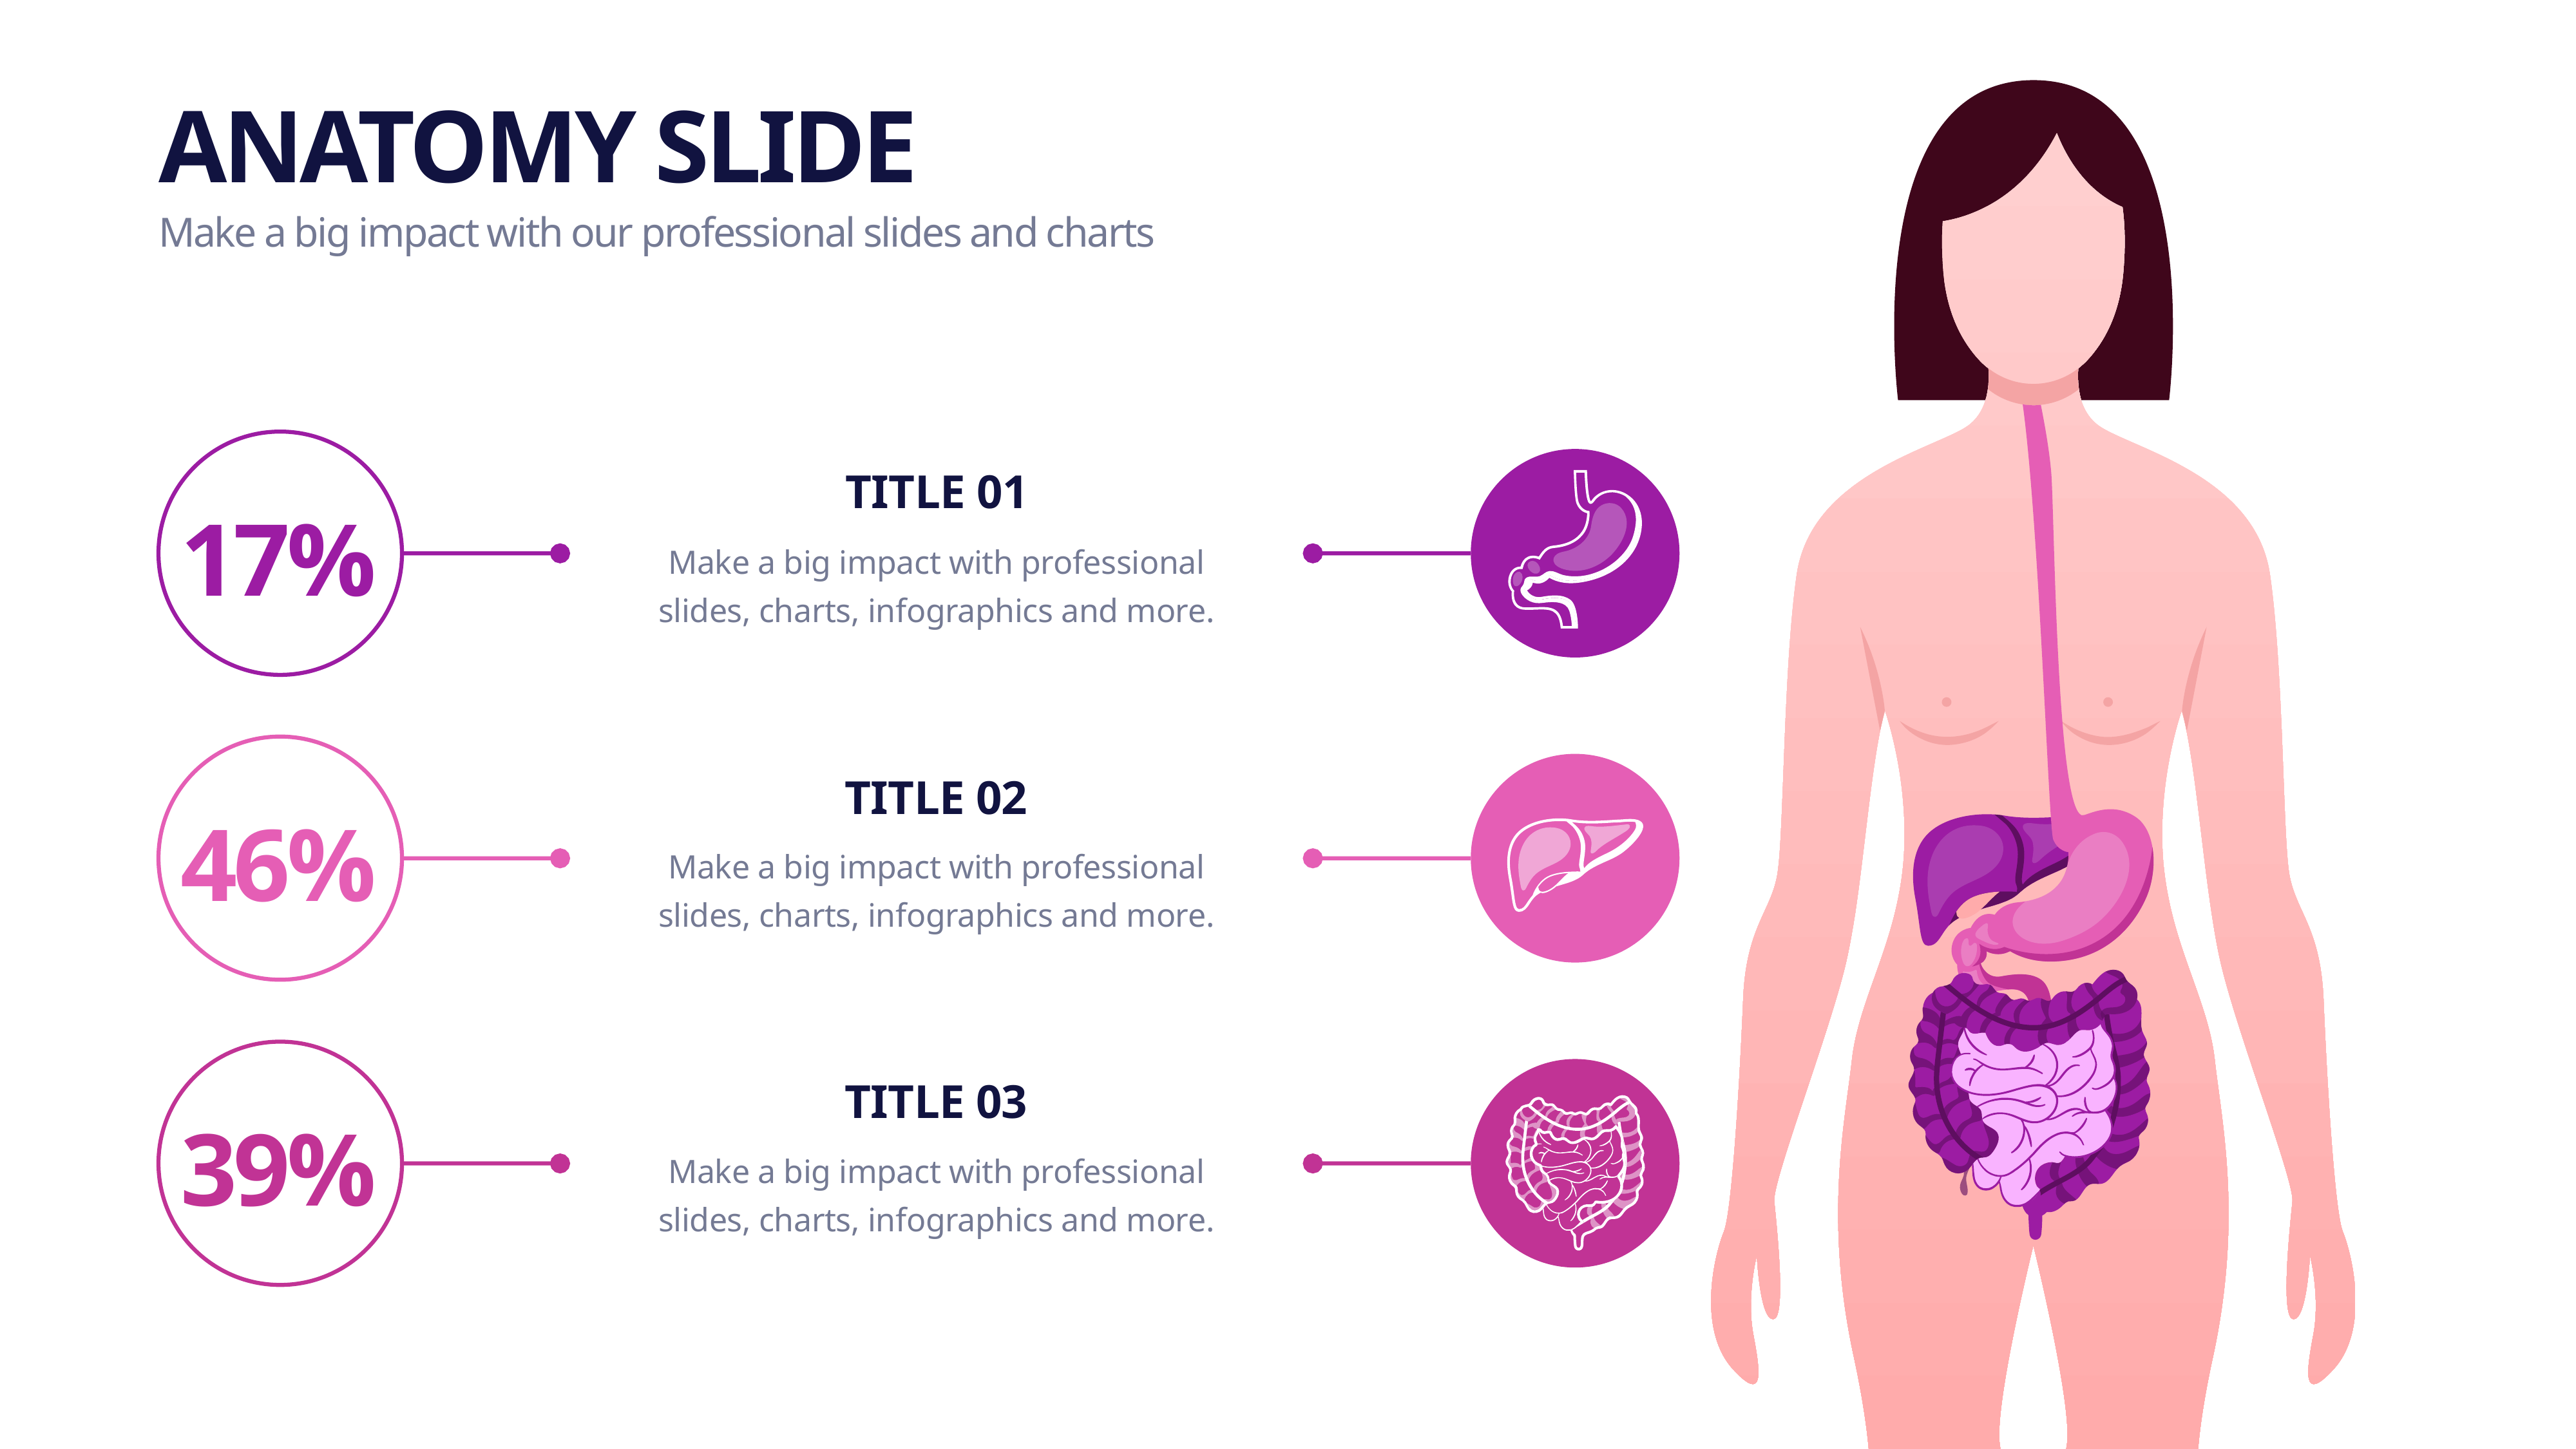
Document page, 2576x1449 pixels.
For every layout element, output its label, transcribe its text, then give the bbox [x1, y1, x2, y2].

text_box 17% [164, 484, 393, 621]
text_box [158, 820, 164, 896]
text_box 39% [164, 1095, 393, 1231]
text_box [1518, 1251, 1632, 1268]
text_box TITLE 02 [619, 763, 1254, 828]
text_box [393, 507, 403, 600]
text_box [402, 1157, 567, 1170]
text_box [180, 431, 381, 484]
text_box [402, 546, 567, 560]
text_box [402, 851, 567, 866]
text_box [178, 621, 382, 675]
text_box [1507, 818, 1643, 912]
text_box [1505, 1095, 1645, 1251]
text_box 46% [164, 790, 393, 926]
text_box [1306, 1157, 1471, 1170]
text_box [178, 1231, 382, 1285]
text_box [1711, 80, 2356, 1449]
text_box [1471, 473, 1680, 658]
text_box [158, 1126, 164, 1201]
text_box Make a big impact with professional slides, charts, infographics and more. [619, 1137, 1254, 1244]
text_box [1512, 449, 1637, 469]
text_box Make a big impact with professional slides, charts, infographics and more. [619, 832, 1254, 938]
text_box [179, 736, 381, 790]
text_box TITLE 01 [620, 457, 1254, 522]
text_box [1471, 1059, 1680, 1241]
text_box [179, 926, 381, 980]
text_box [179, 1041, 381, 1095]
text_box TITLE 03 [619, 1068, 1254, 1133]
text_box [393, 811, 403, 905]
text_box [1508, 469, 1642, 629]
text_box ANATOMY SLIDE [149, 71, 1572, 194]
text_box [1306, 546, 1471, 560]
text_box Make a big impact with professional slides, charts, infographics and more. [619, 527, 1254, 634]
text_box Make a big impact with our professional slides and charts [149, 194, 1572, 260]
text_box [1306, 851, 1471, 866]
text_box [1471, 753, 1680, 963]
text_box [393, 1117, 403, 1209]
text_box [158, 516, 164, 591]
